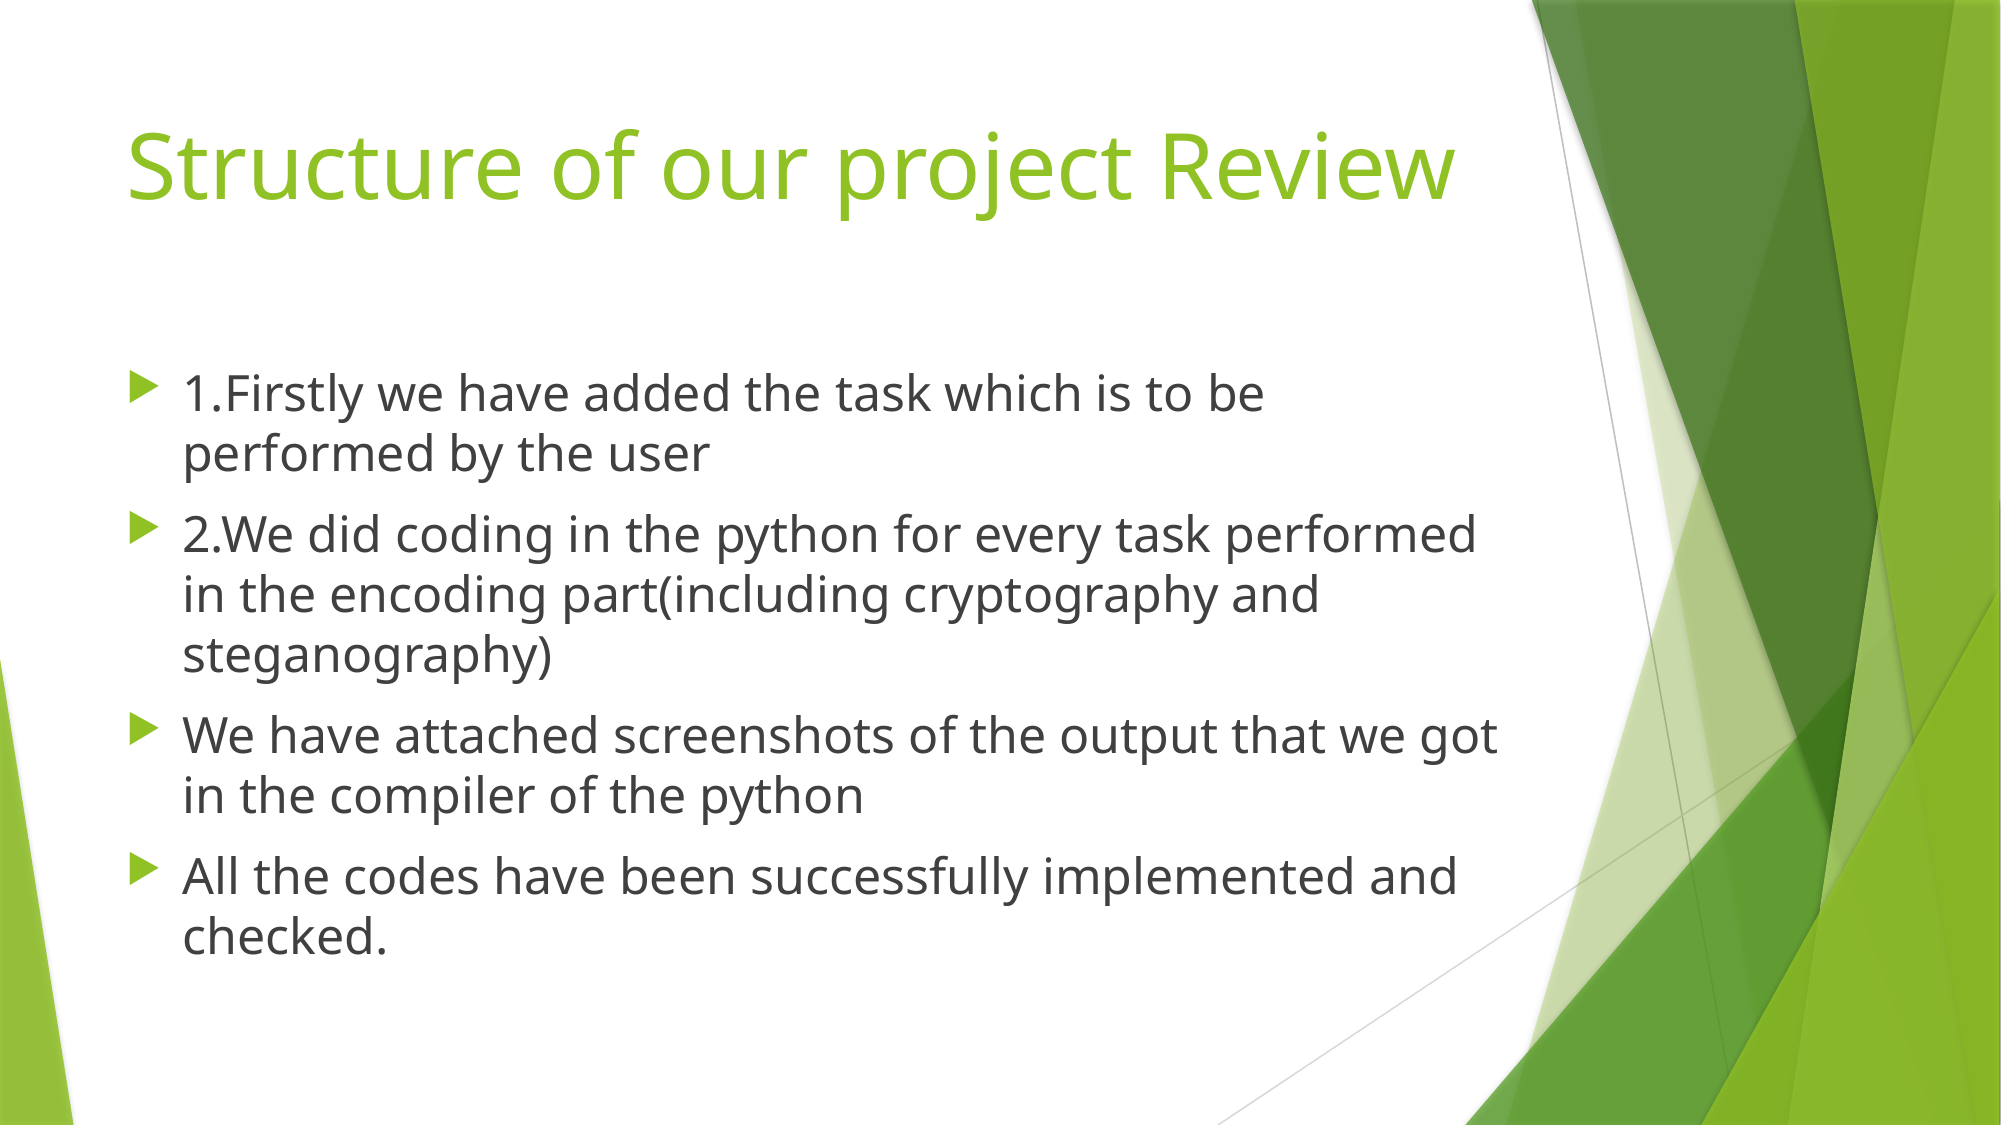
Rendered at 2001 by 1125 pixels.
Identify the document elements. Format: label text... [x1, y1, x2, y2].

title Structure of our project Review [111, 99, 1522, 317]
list 1.Firstly we have added the task which is to be performed by the user 2.We did coding in the python for every task performed in the encoding part(including cryptography and steganography) We have attached screenshots of the output that we got in the compiler of the python All the codes have been successfully implemented and checked. [111, 354, 1522, 992]
